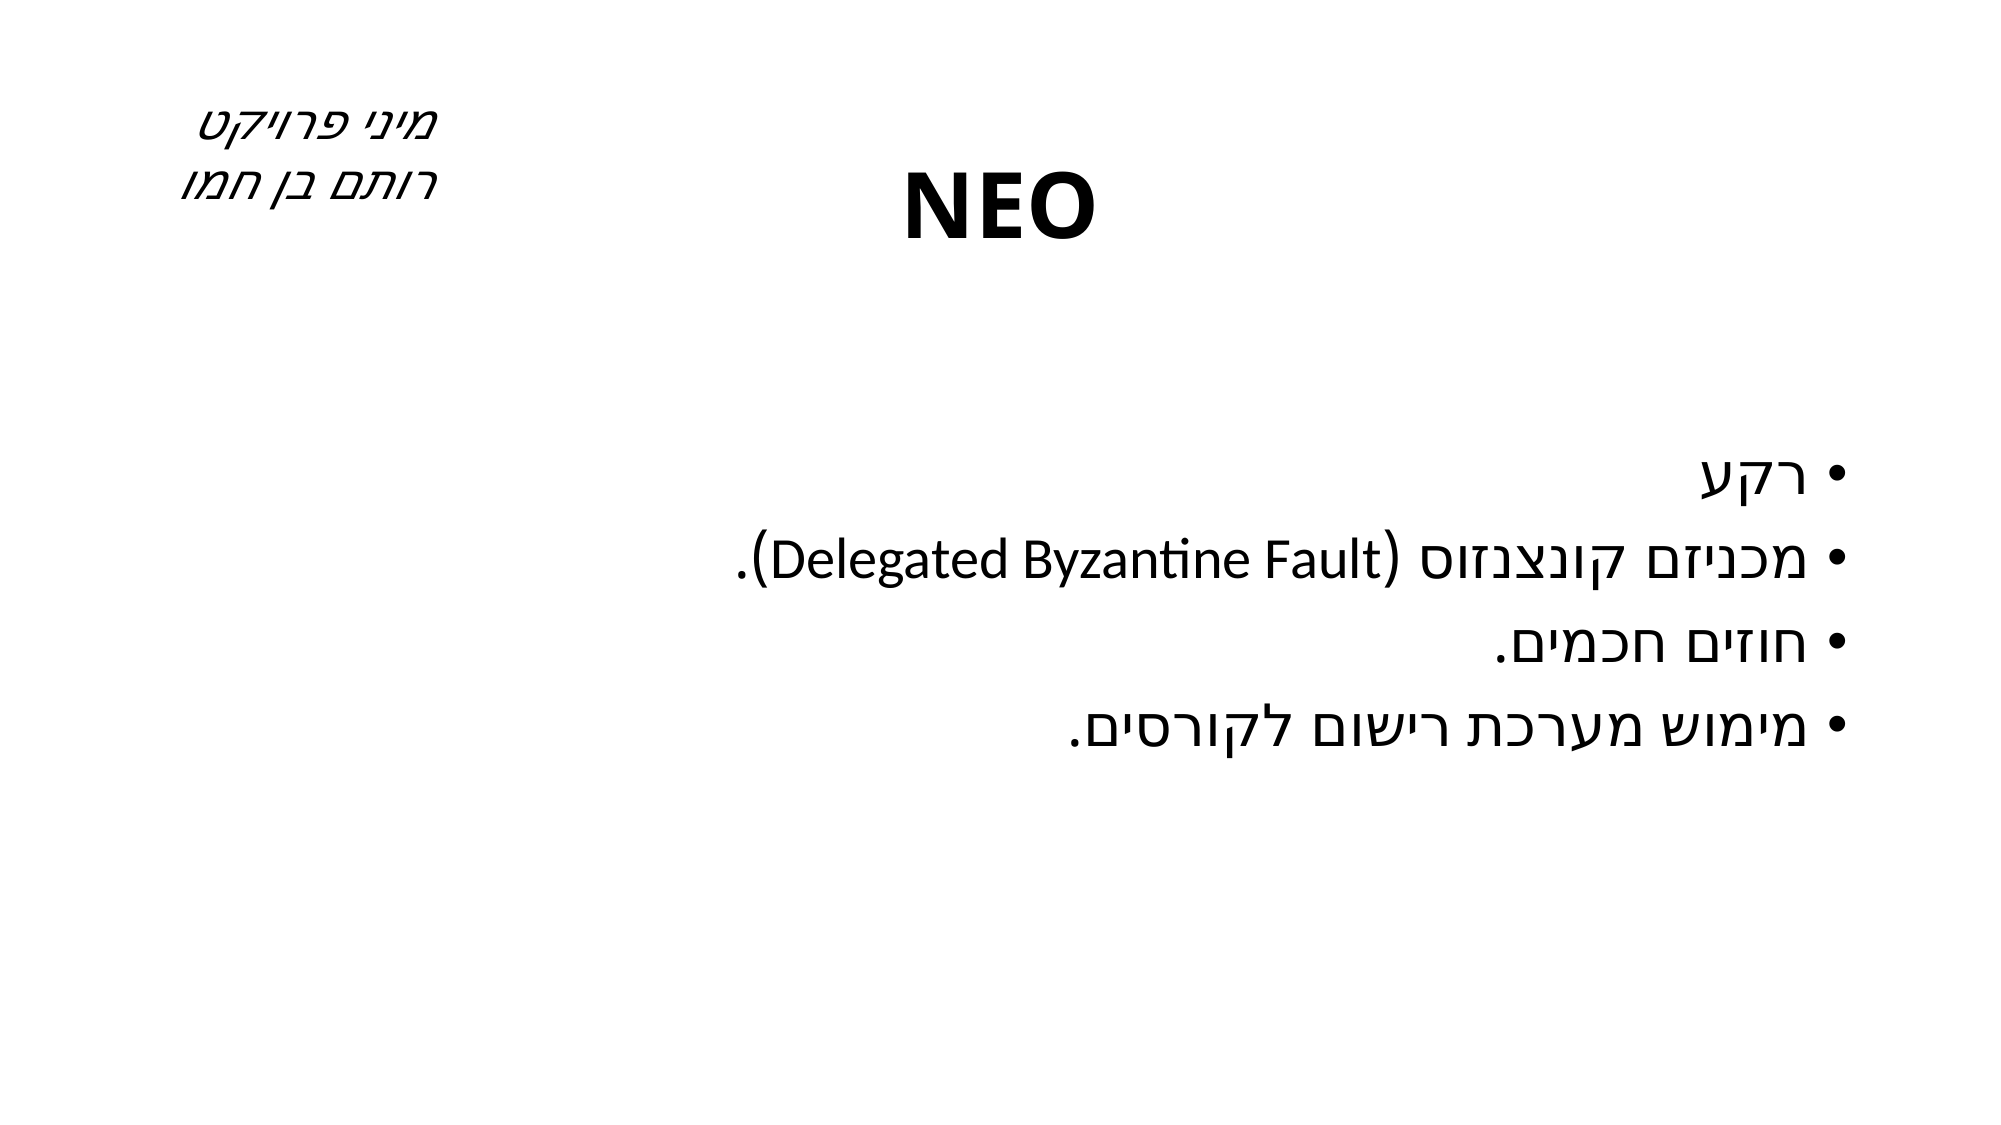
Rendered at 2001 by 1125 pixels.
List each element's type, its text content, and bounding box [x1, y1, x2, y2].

text_box מיני פרויקט רותם בן חמו [0, 82, 448, 218]
text_box NEO [346, 82, 1654, 337]
list רקע מכניזם קונצנזוס (Delegated Byzantine Fault). חוזים חכמים. מימוש מערכת רישום לקורסים. [137, 437, 1863, 1076]
title [137, 59, 1863, 278]
